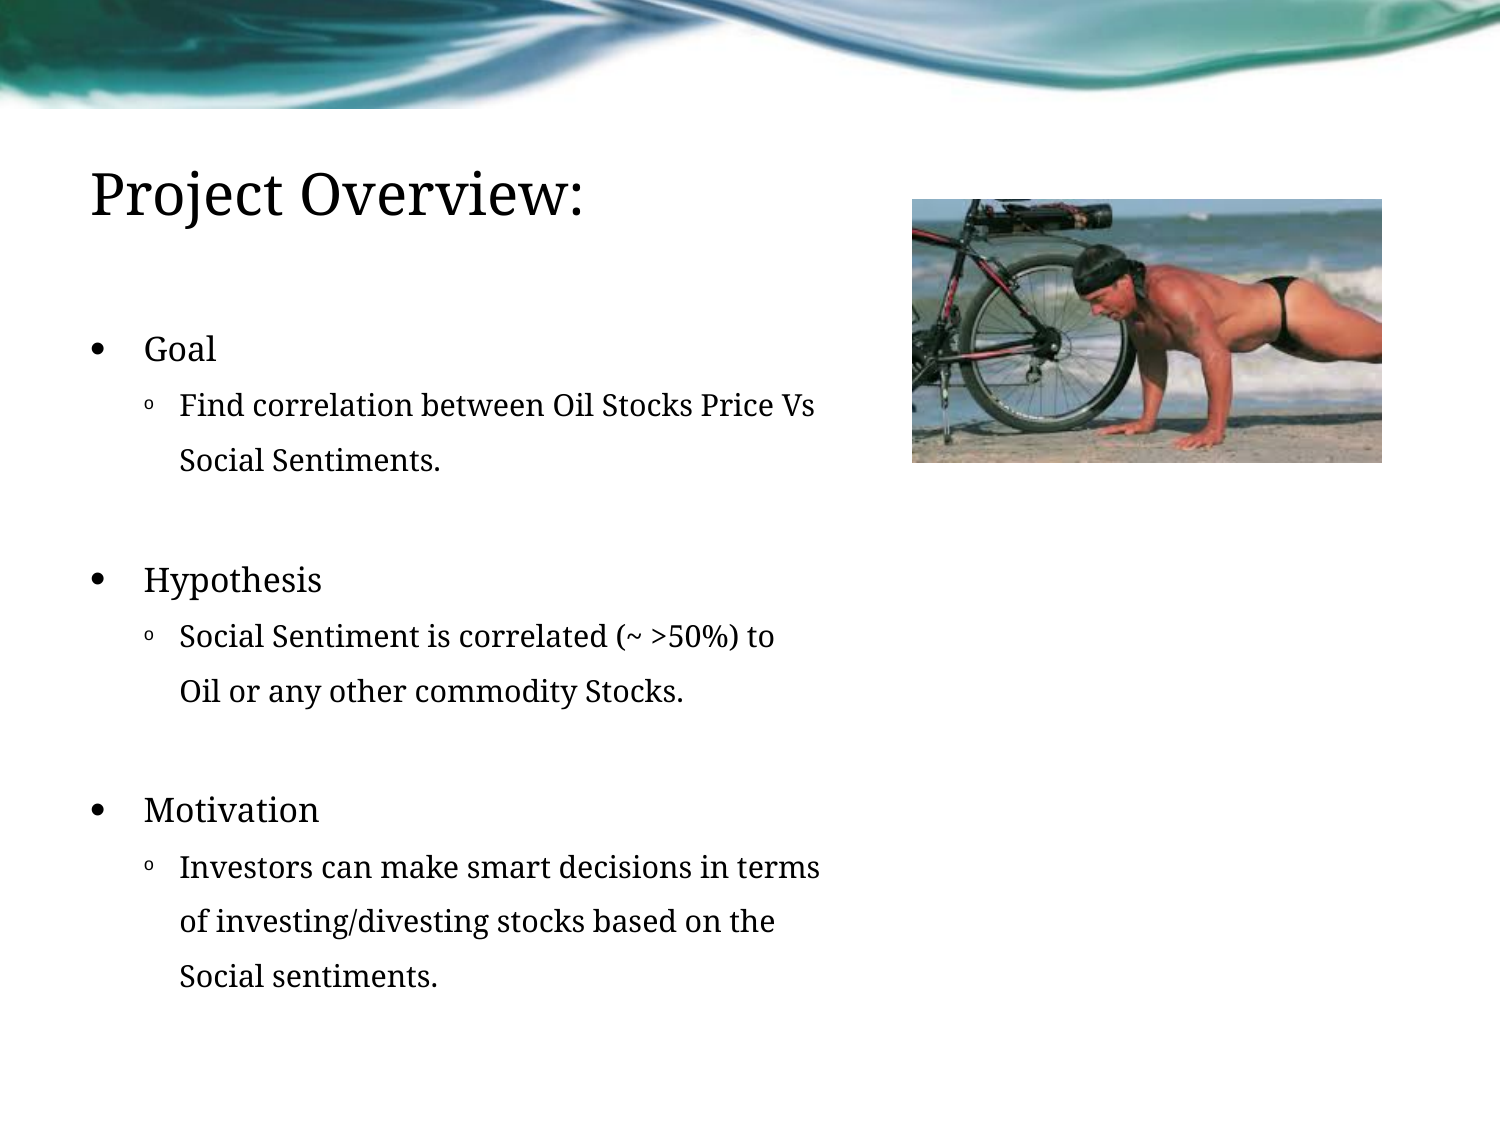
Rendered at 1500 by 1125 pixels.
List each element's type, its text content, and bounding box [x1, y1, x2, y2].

picture [912, 199, 1382, 463]
list Goal Find correlation between Oil Stocks Price Vs Social Sentiments. Hypothesis Social Sentiment is correlated (~ >50%) to Oil or any other commodity Stocks. Motivation Investors can make smart decisions in terms of investing/divesting stocks based on the Social sentiments. [75, 299, 838, 1005]
picture [0, 0, 1500, 109]
title Project Overview: [75, 149, 838, 299]
